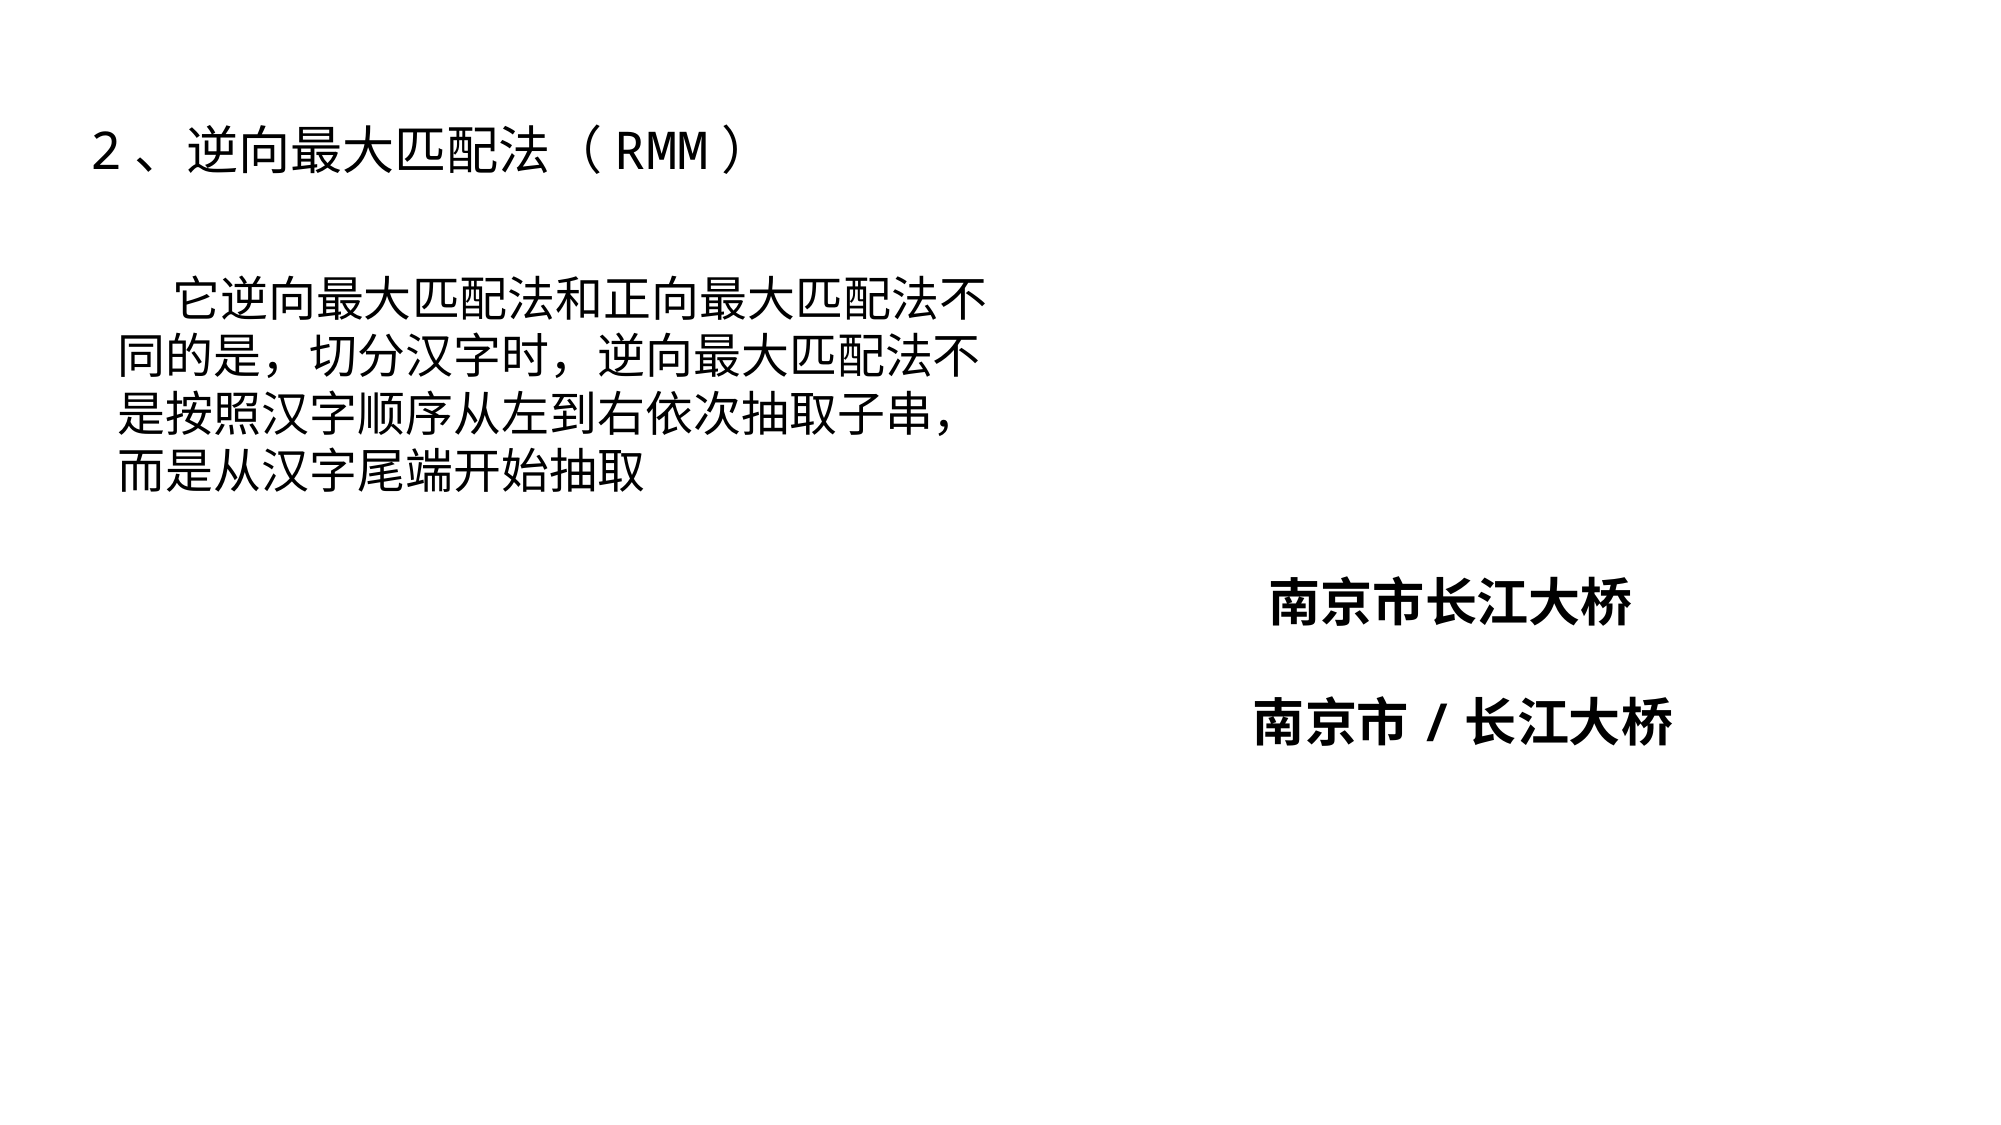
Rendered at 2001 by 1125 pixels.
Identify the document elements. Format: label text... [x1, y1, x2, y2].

text_box 2、逆向最大匹配法（RMM） [75, 110, 955, 250]
text_box 南京市/长江大桥 [1238, 682, 1688, 760]
text_box 南京市长江大桥 [1254, 562, 1648, 640]
text_box 它逆向最大匹配法和正向最大匹配法不同的是，切分汉字时，逆向最大匹配法不是按照汉字顺序从左到右依次抽取子串，而是从汉字尾端开始抽取 [103, 260, 1018, 506]
